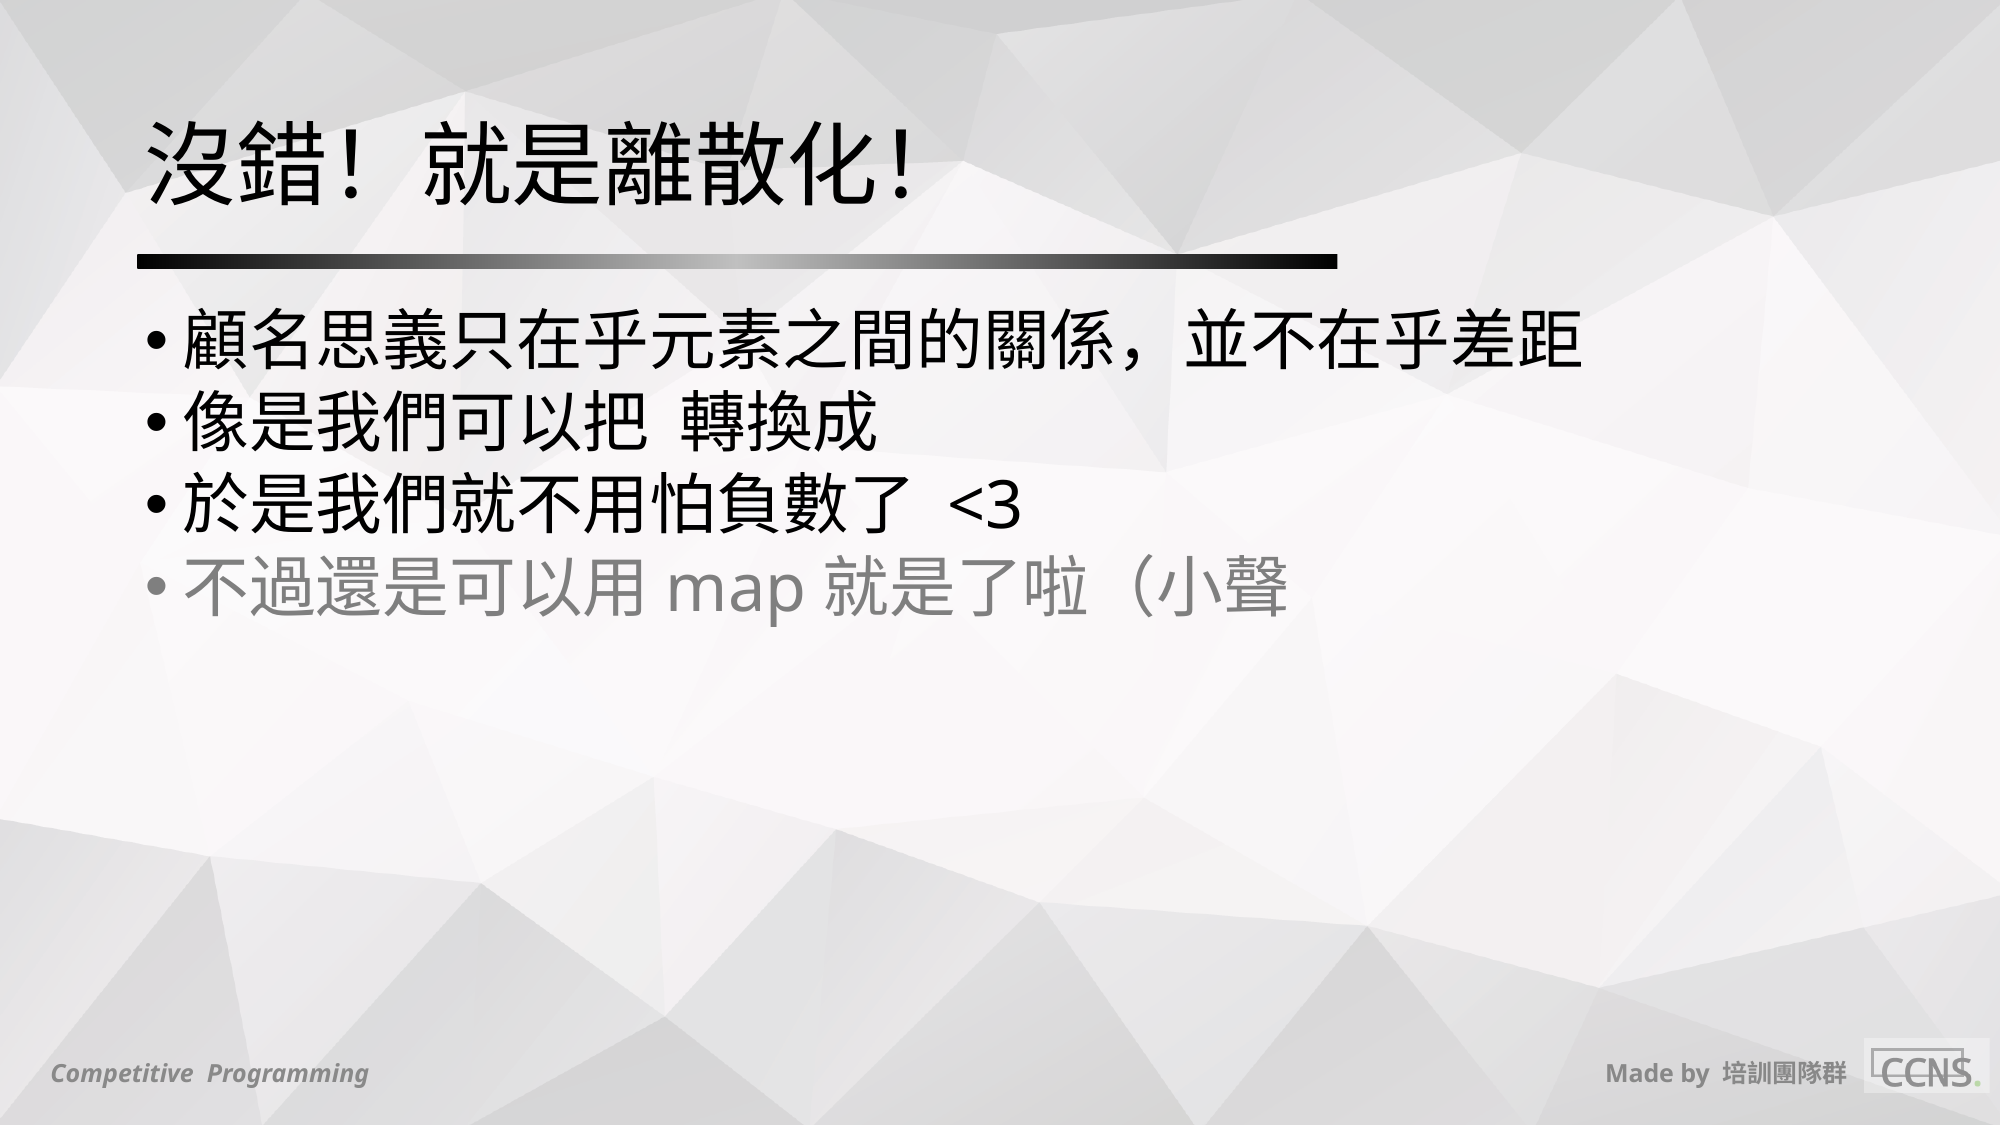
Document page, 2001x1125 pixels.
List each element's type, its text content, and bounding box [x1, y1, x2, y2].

title 沒錯！就是離散化！ [136, 59, 1863, 278]
picture [0, 0, 2000, 1125]
